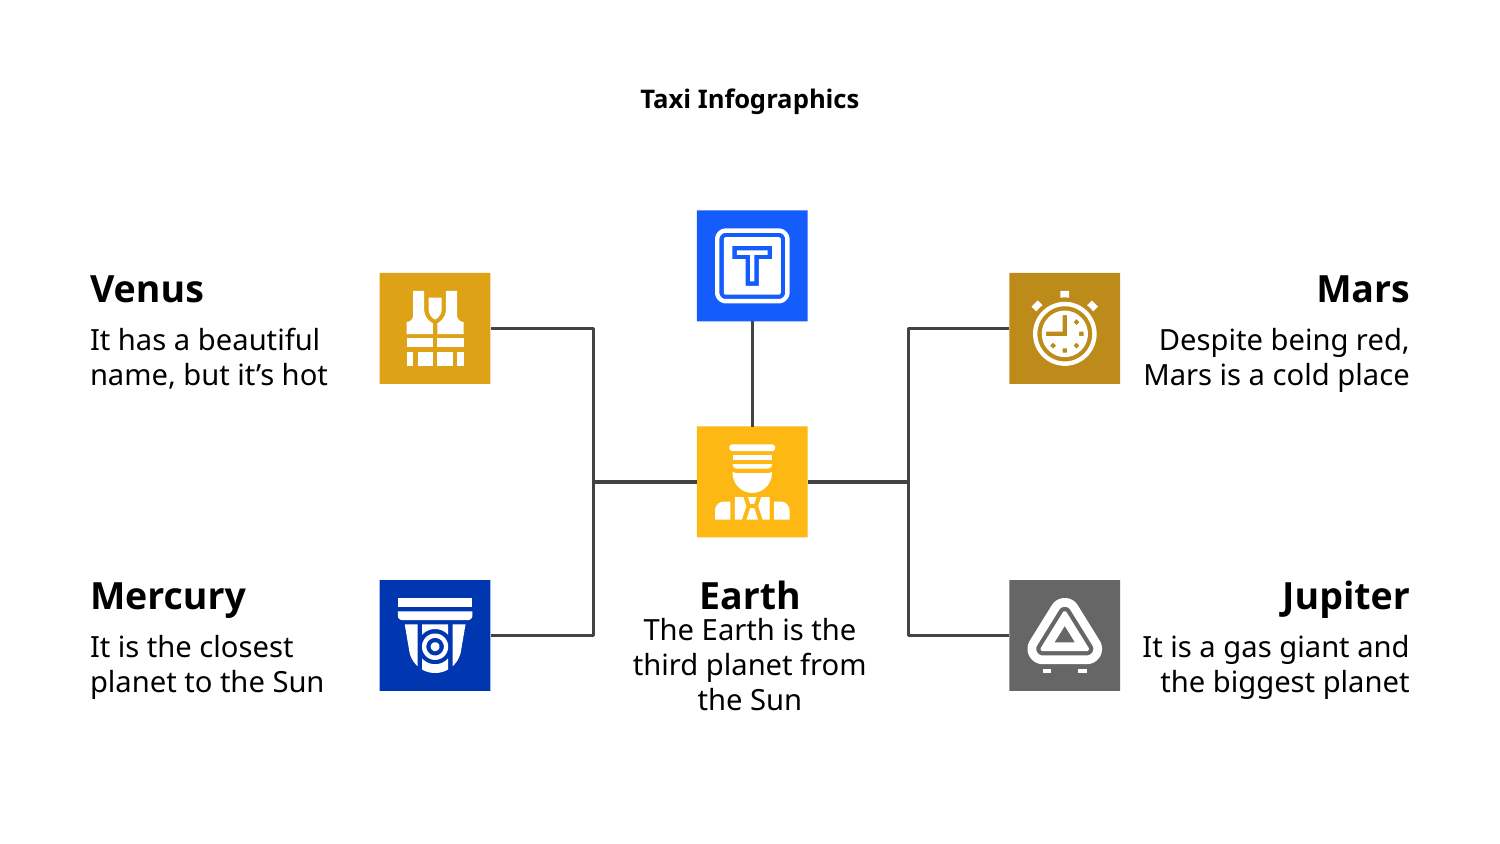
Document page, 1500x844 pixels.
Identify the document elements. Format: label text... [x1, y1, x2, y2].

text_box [1027, 597, 1103, 674]
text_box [597, 567, 903, 704]
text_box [74, 567, 380, 704]
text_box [74, 260, 380, 397]
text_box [1120, 567, 1426, 704]
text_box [397, 597, 473, 674]
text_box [1120, 260, 1426, 397]
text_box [714, 228, 790, 304]
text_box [379, 210, 1121, 692]
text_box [714, 444, 790, 520]
title Taxi Infographics [75, 67, 1425, 129]
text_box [1031, 290, 1099, 367]
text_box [406, 290, 464, 367]
